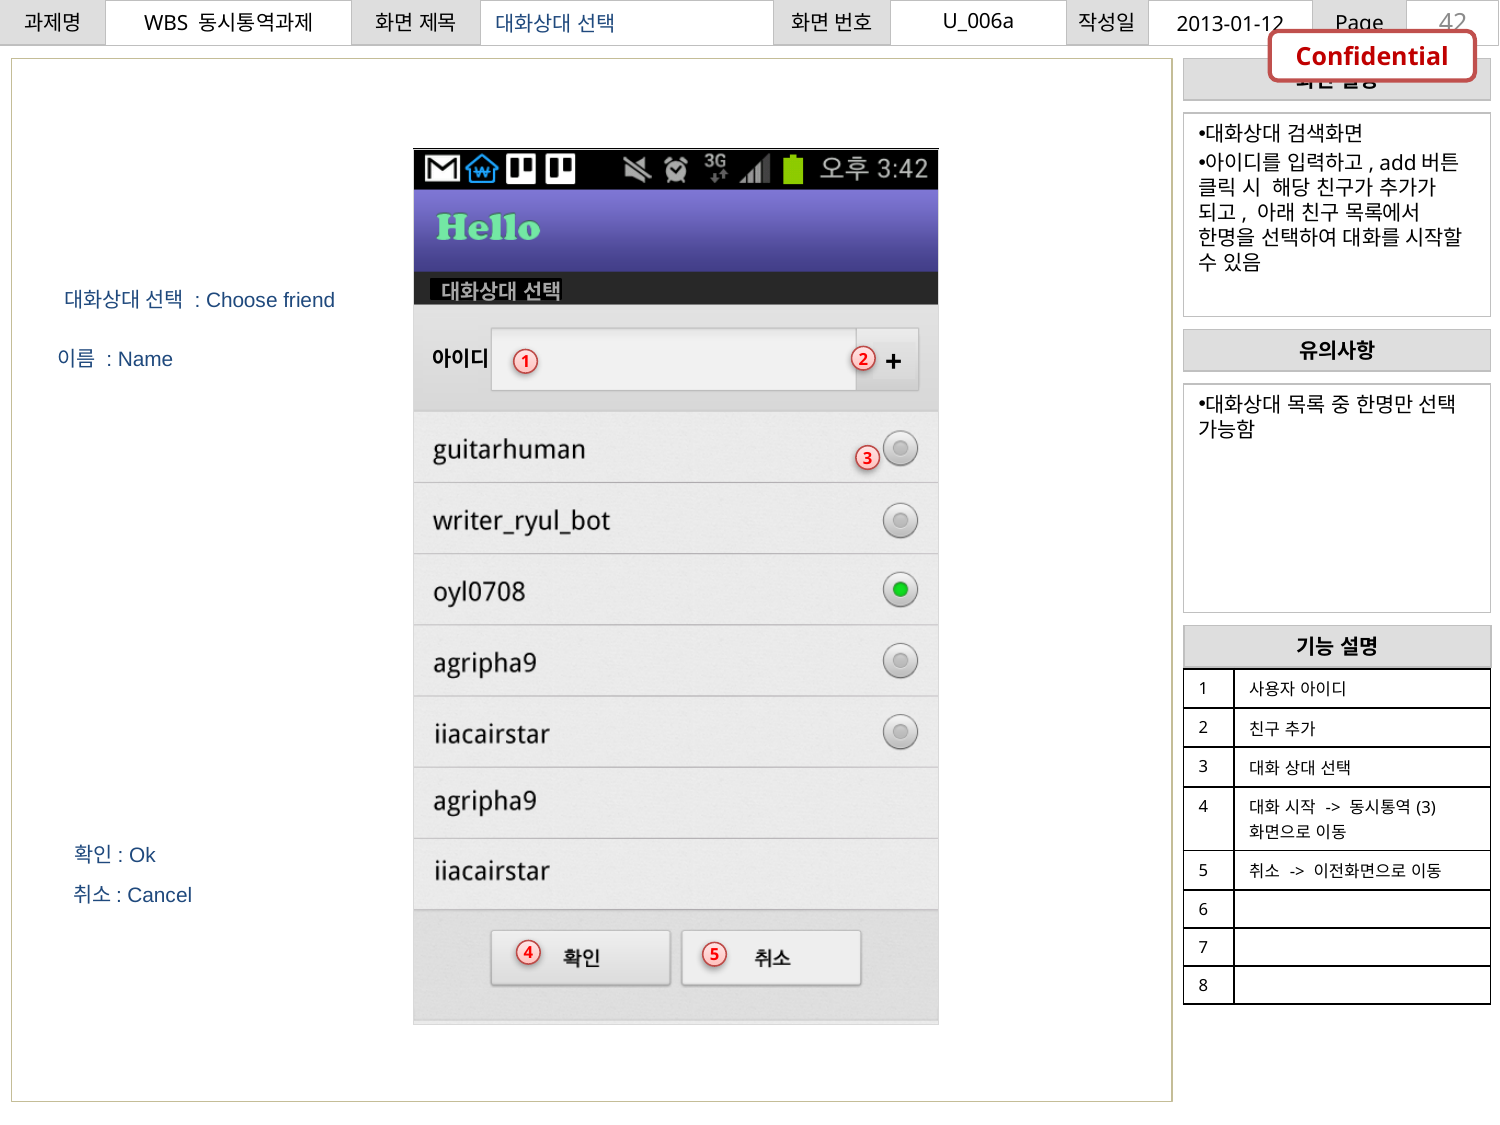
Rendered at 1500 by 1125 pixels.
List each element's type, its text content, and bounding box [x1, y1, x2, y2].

table_cell 3 [1184, 748, 1233, 786]
table_cell [1235, 891, 1490, 927]
table_cell 4 [1184, 788, 1233, 850]
table_cell 5 [1184, 851, 1233, 889]
text_box 확인: Ok [60, 834, 171, 874]
table_cell 6 [1184, 891, 1233, 927]
text_box 대화상대 선택 : Choose friend [49, 278, 351, 319]
list 대화상대 목록 중 한명만 선택 가능함 [1183, 383, 1491, 613]
table_cell 대화 시작 -> 동시통역(3) 화면으로 이동 [1235, 788, 1490, 850]
table_cell [1235, 929, 1490, 965]
table_cell 7 [1184, 929, 1233, 965]
table_cell [1235, 967, 1490, 1003]
list U_006a [890, 0, 1067, 45]
table_cell 취소 -> 이전화면으로 이동 [1235, 851, 1490, 889]
table_header 1 [1184, 670, 1233, 707]
picture [413, 148, 940, 1025]
slide_number 42 [1406, 0, 1500, 47]
table_cell 2 [1184, 709, 1233, 746]
title 대화상대 선택 [480, 0, 774, 48]
text_box Confidential [1267, 28, 1478, 83]
text_box 취소: Cancel [58, 874, 207, 915]
list 대화상대 검색화면 아이디를 입력하고, add버튼 클릭 시 해당 친구가 추가가 되고, 아래 친구 목록에서 한명을 선택하여 대화를 시작할 수 있음 [1183, 112, 1491, 317]
table_cell 친구 추가 [1235, 709, 1490, 746]
table_cell 8 [1184, 967, 1233, 1003]
table_cell 대화 상대 선택 [1235, 748, 1490, 786]
table_header 사용자 아이디 [1235, 670, 1490, 707]
text_box 이름 : Name [42, 338, 189, 378]
